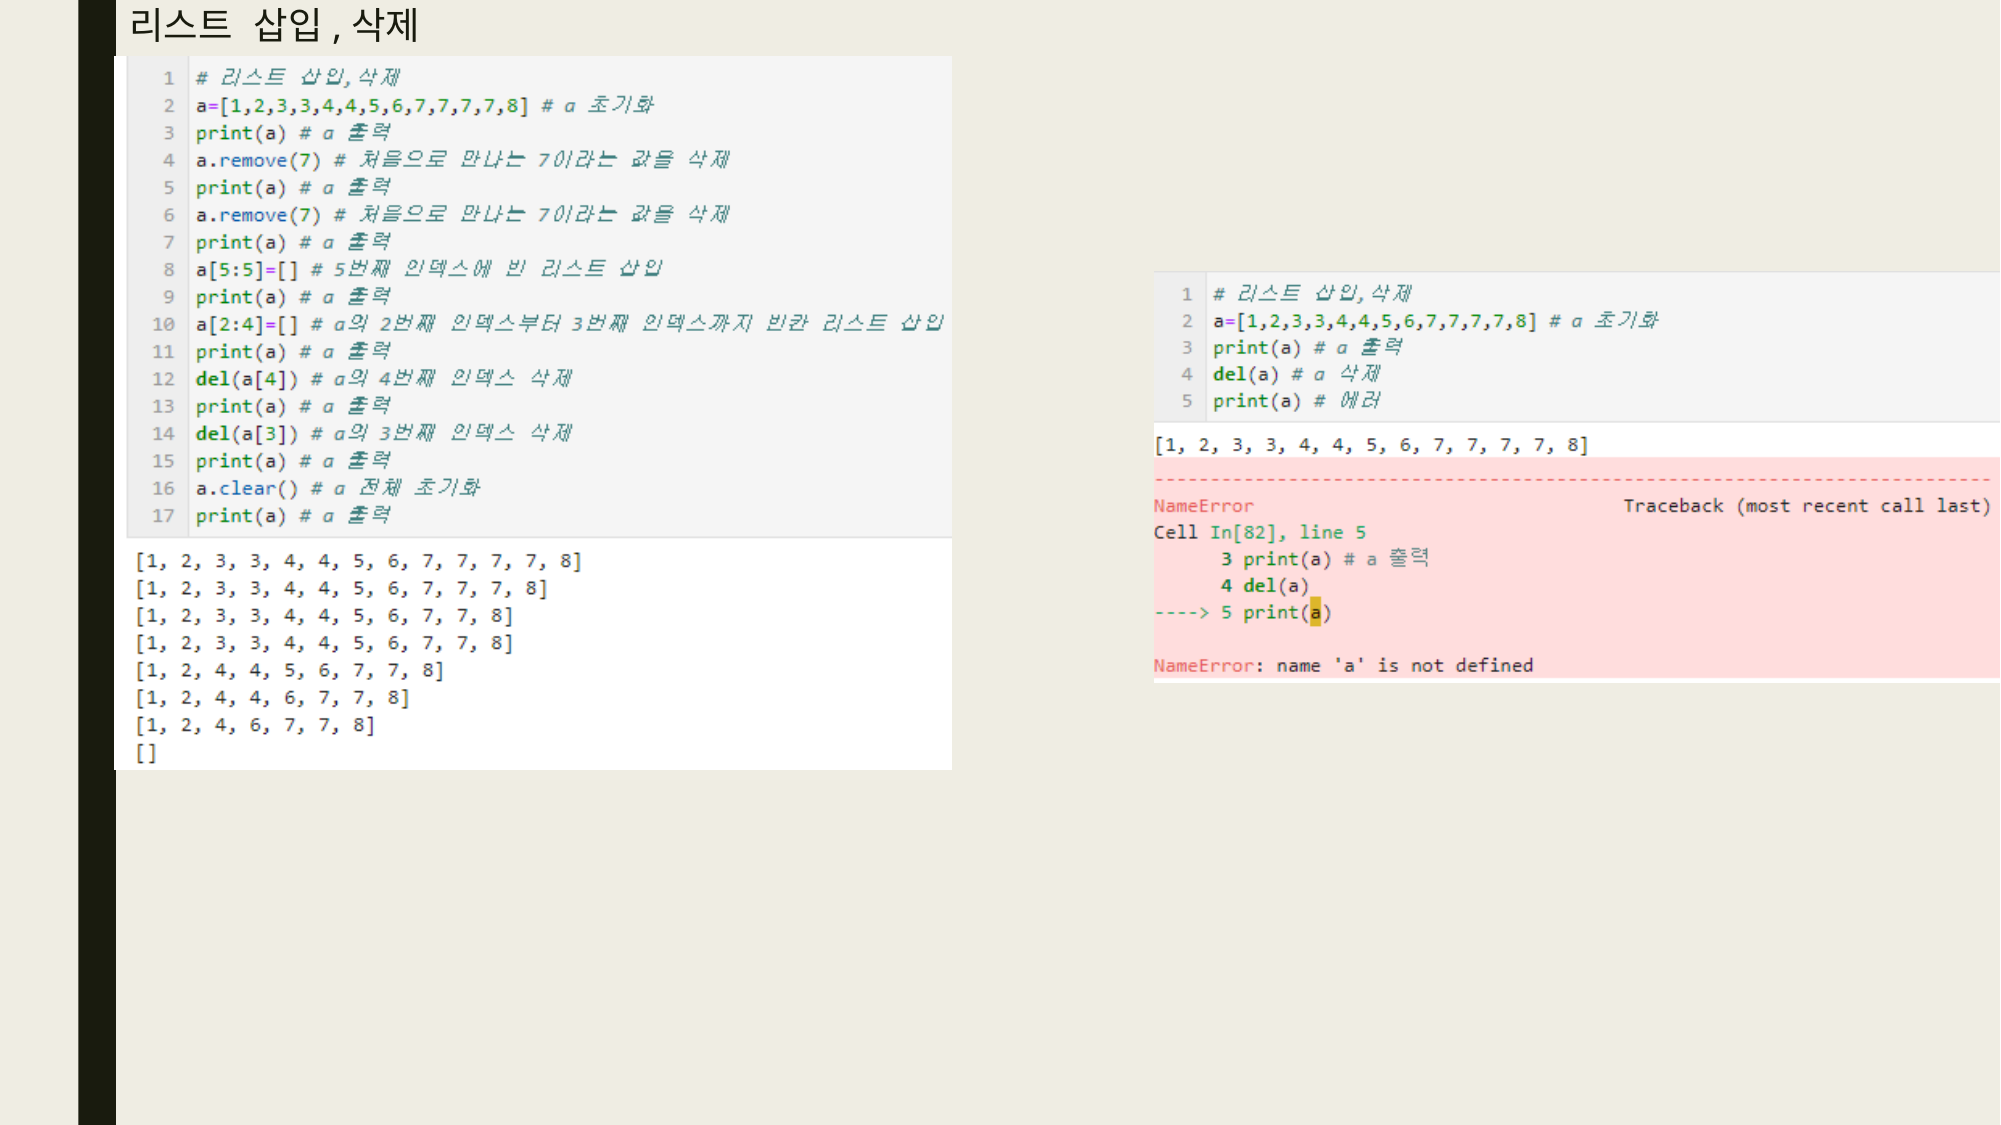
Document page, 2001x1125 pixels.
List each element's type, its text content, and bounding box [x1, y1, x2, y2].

picture [1154, 271, 2000, 683]
title 리스트 삽입,삭제 [114, 0, 1690, 57]
picture [114, 56, 952, 770]
